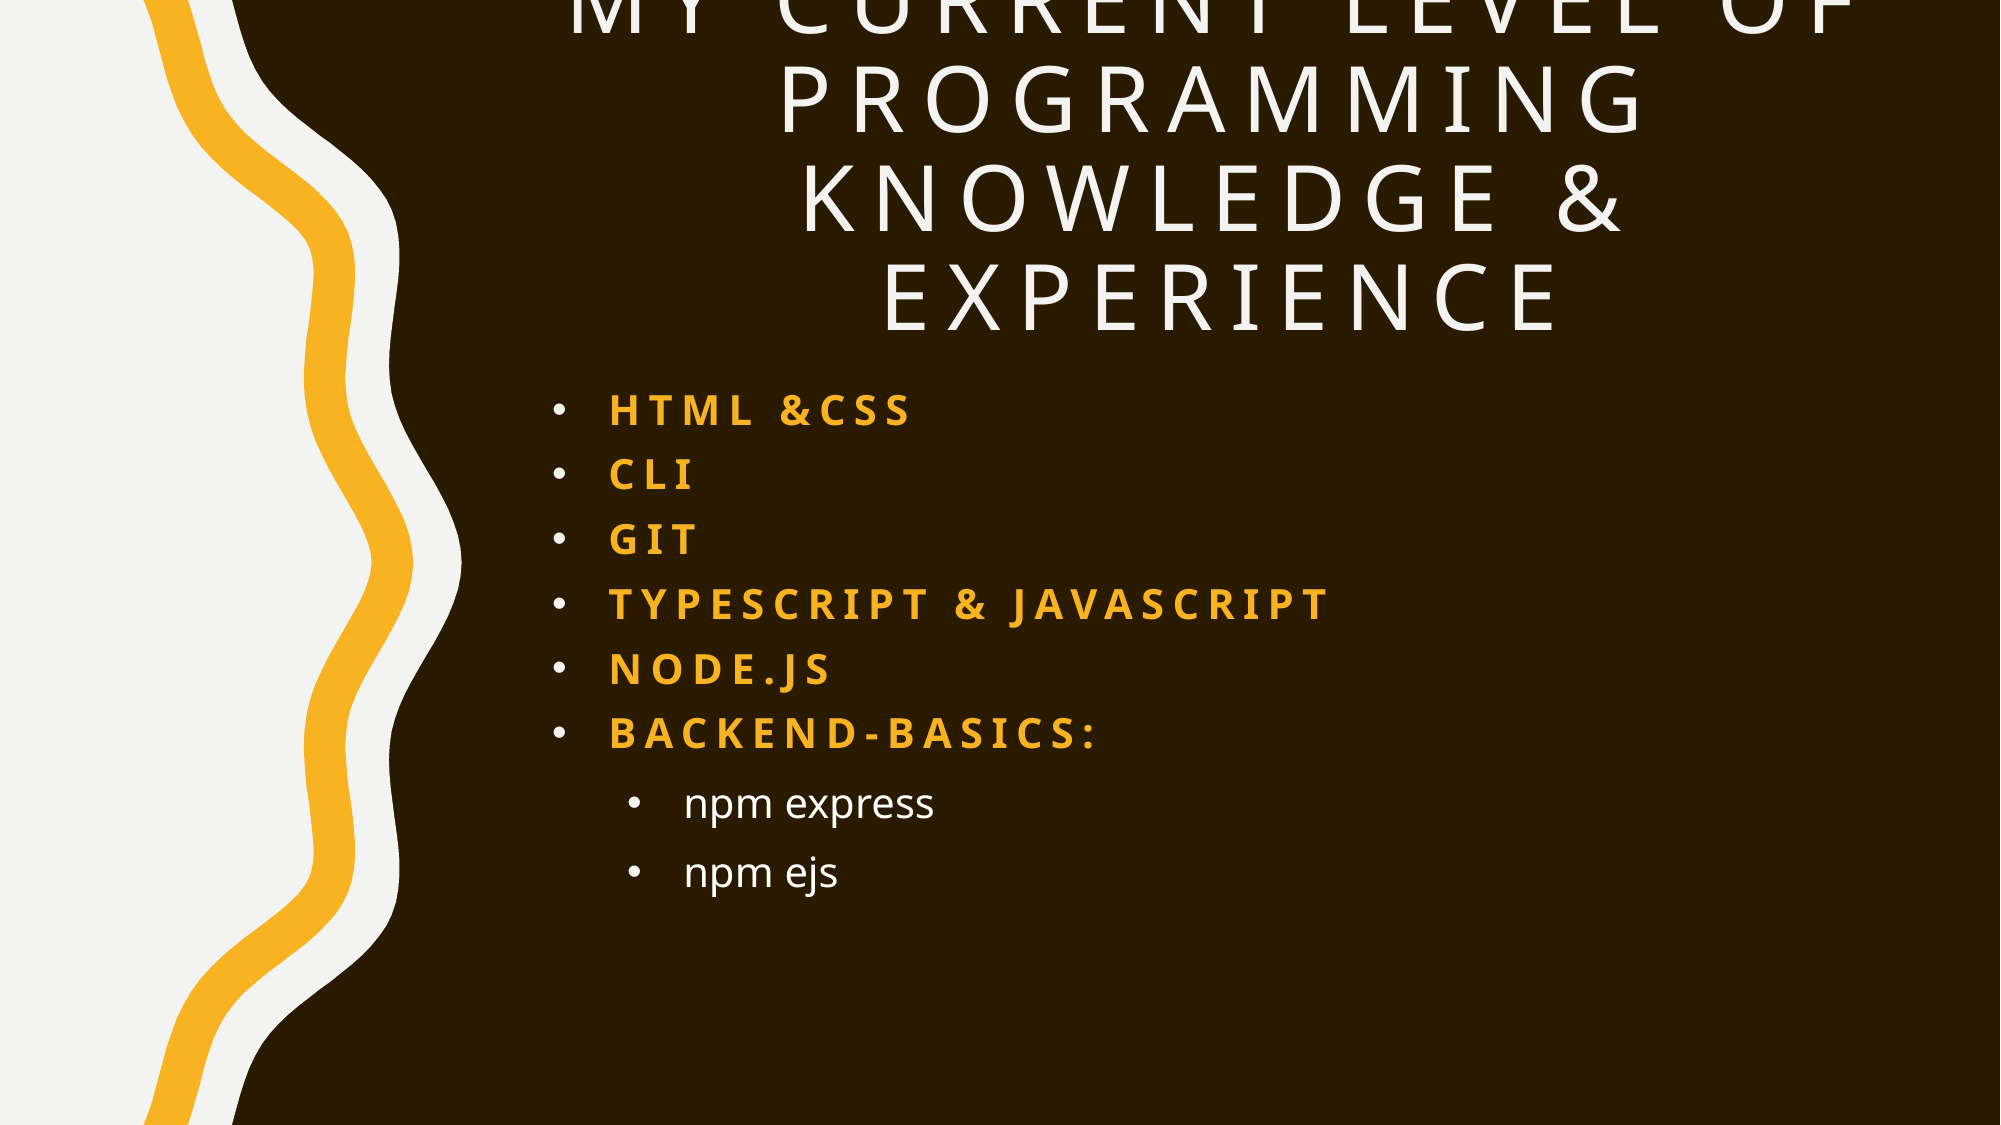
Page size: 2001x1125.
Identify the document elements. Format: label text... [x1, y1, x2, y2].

title My current level of programming knowledge & experience [458, 34, 1979, 358]
list HTML &CSS CLI git Typescript & javascript Node.js Backend-basics: npm express npm ejs [537, 376, 1689, 1027]
